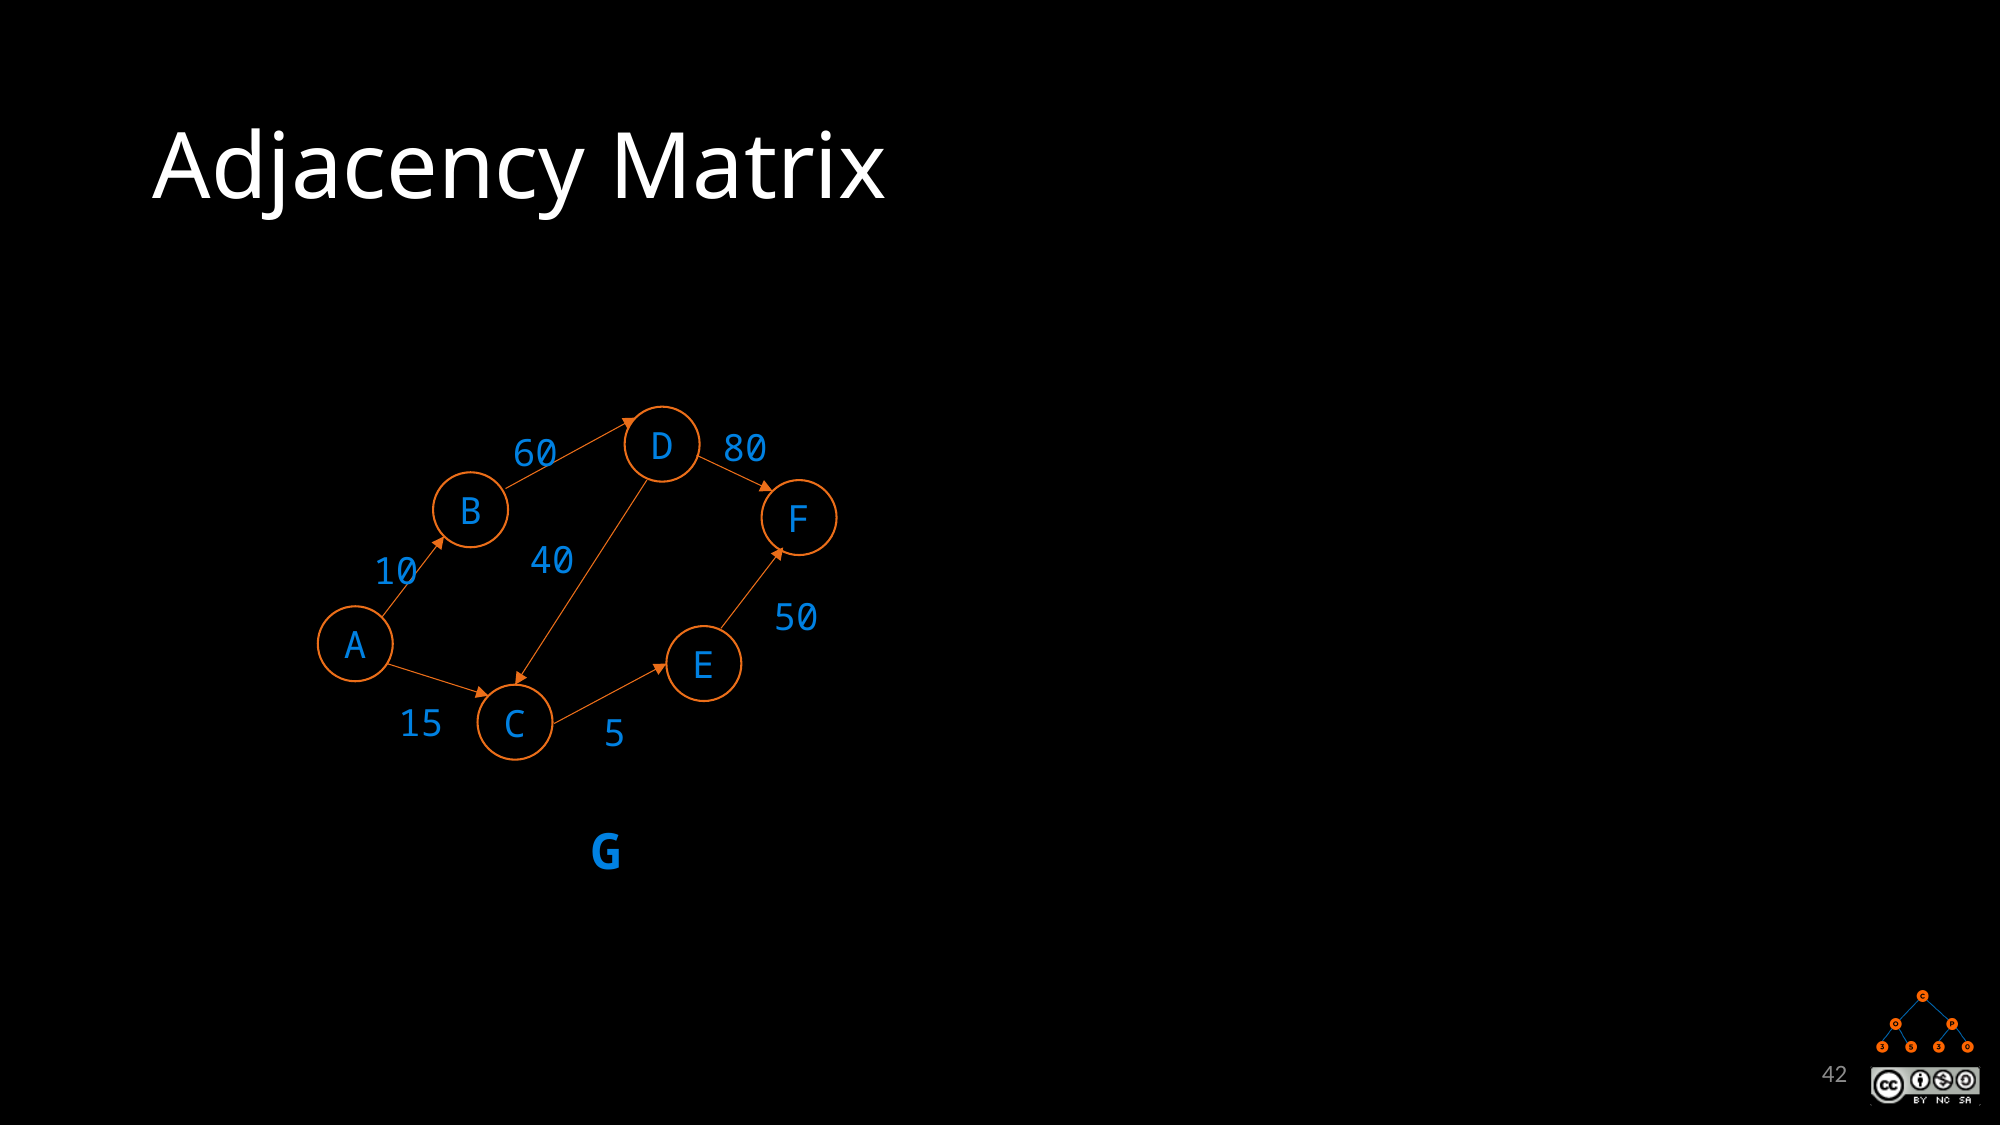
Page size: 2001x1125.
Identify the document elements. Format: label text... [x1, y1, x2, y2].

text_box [1856, 982, 1995, 1106]
text_box G [577, 812, 655, 888]
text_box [317, 406, 837, 763]
slide_number 42 [1412, 1042, 1856, 1103]
title Adjacency Matrix [137, 59, 1863, 278]
